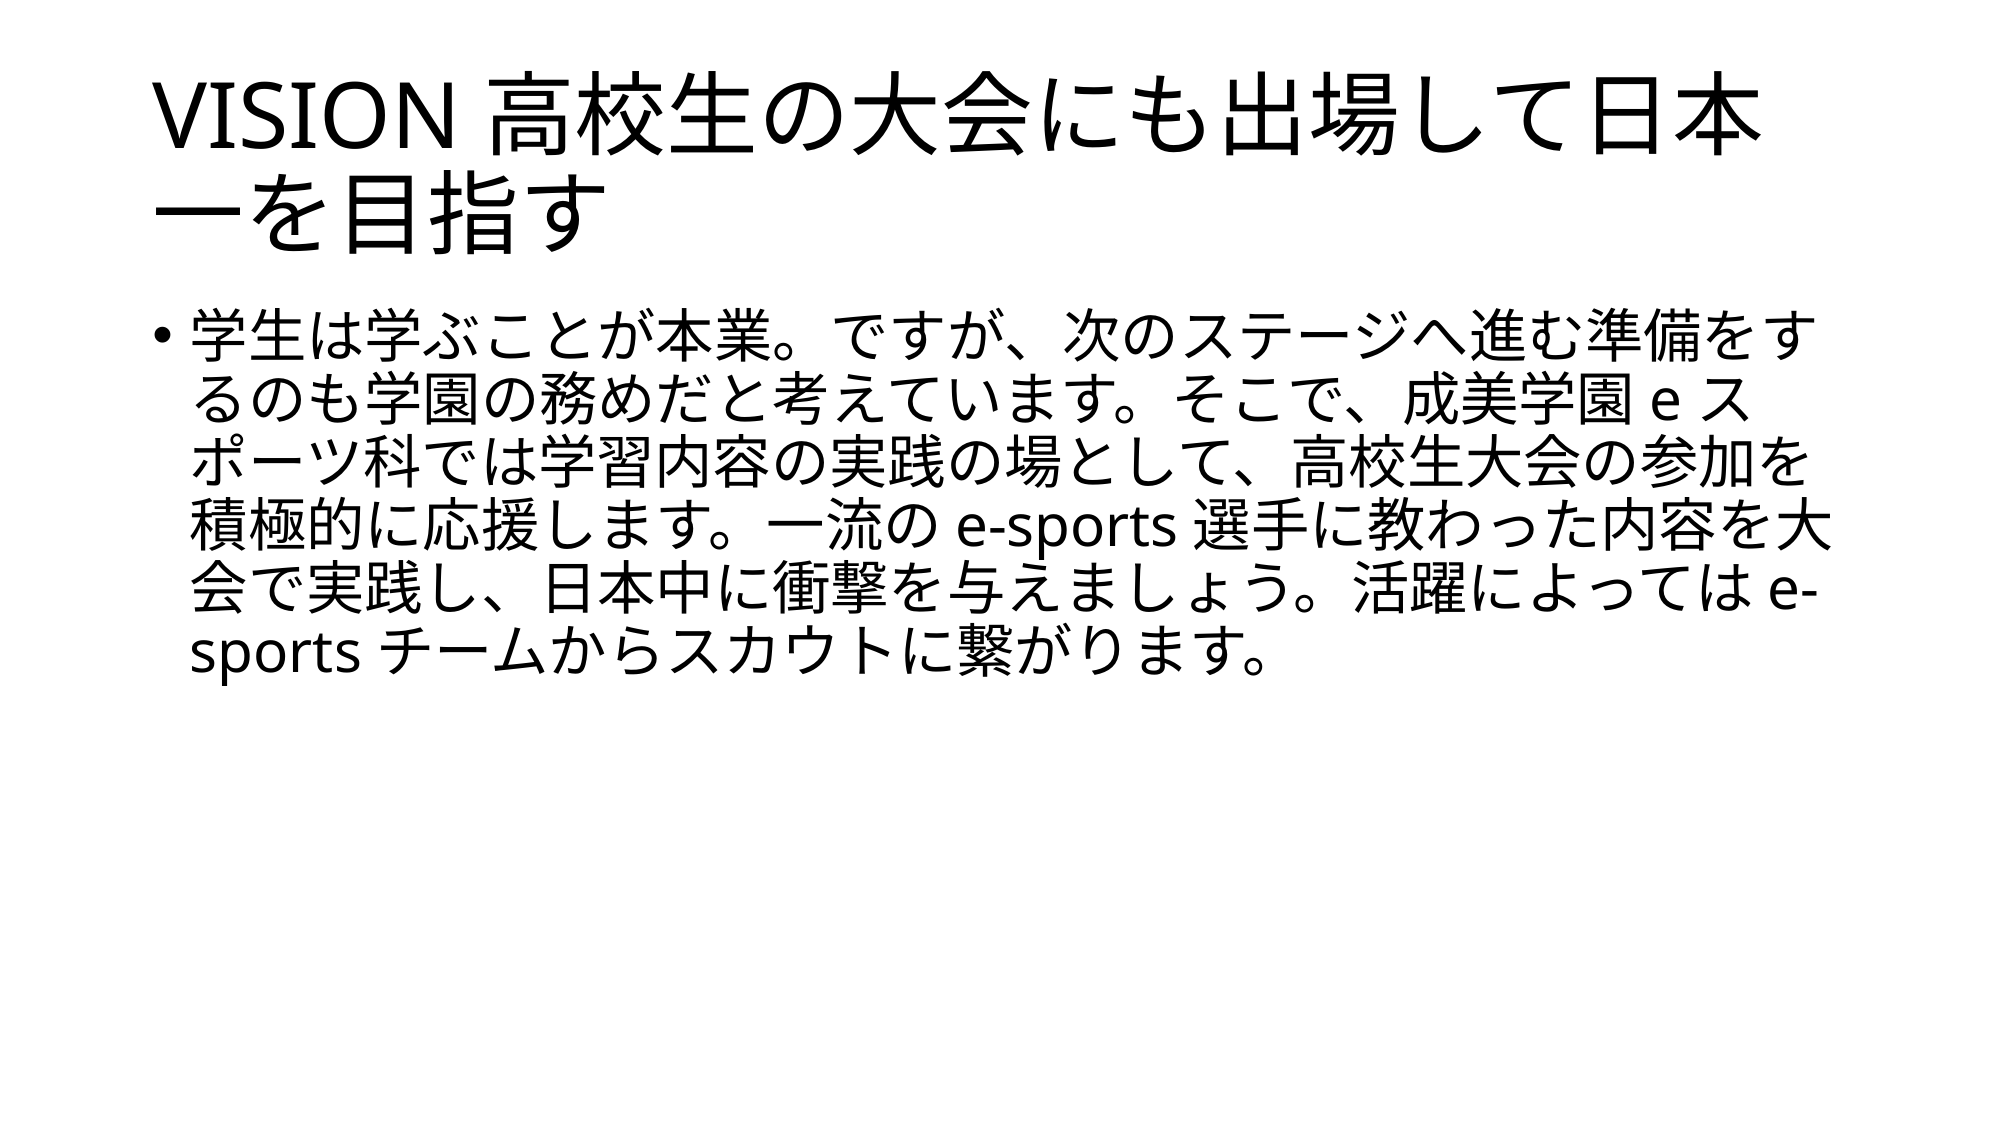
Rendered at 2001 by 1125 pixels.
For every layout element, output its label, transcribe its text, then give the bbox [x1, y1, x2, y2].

title VISION高校生の大会にも出場して日本一を目指す [137, 59, 1863, 278]
list 学生は学ぶことが本業。ですが、次のステージへ進む準備をするのも学園の務めだと考えています。そこで、成美学園eスポーツ科では学習内容の実践の場として、高校生大会の参加を積極的に応援します。一流のe-sports選手に教わった内容を大会で実践し、日本中に衝撃を与えましょう。活躍によってはe-sportsチームからスカウトに繋がります。 [137, 299, 1863, 1014]
